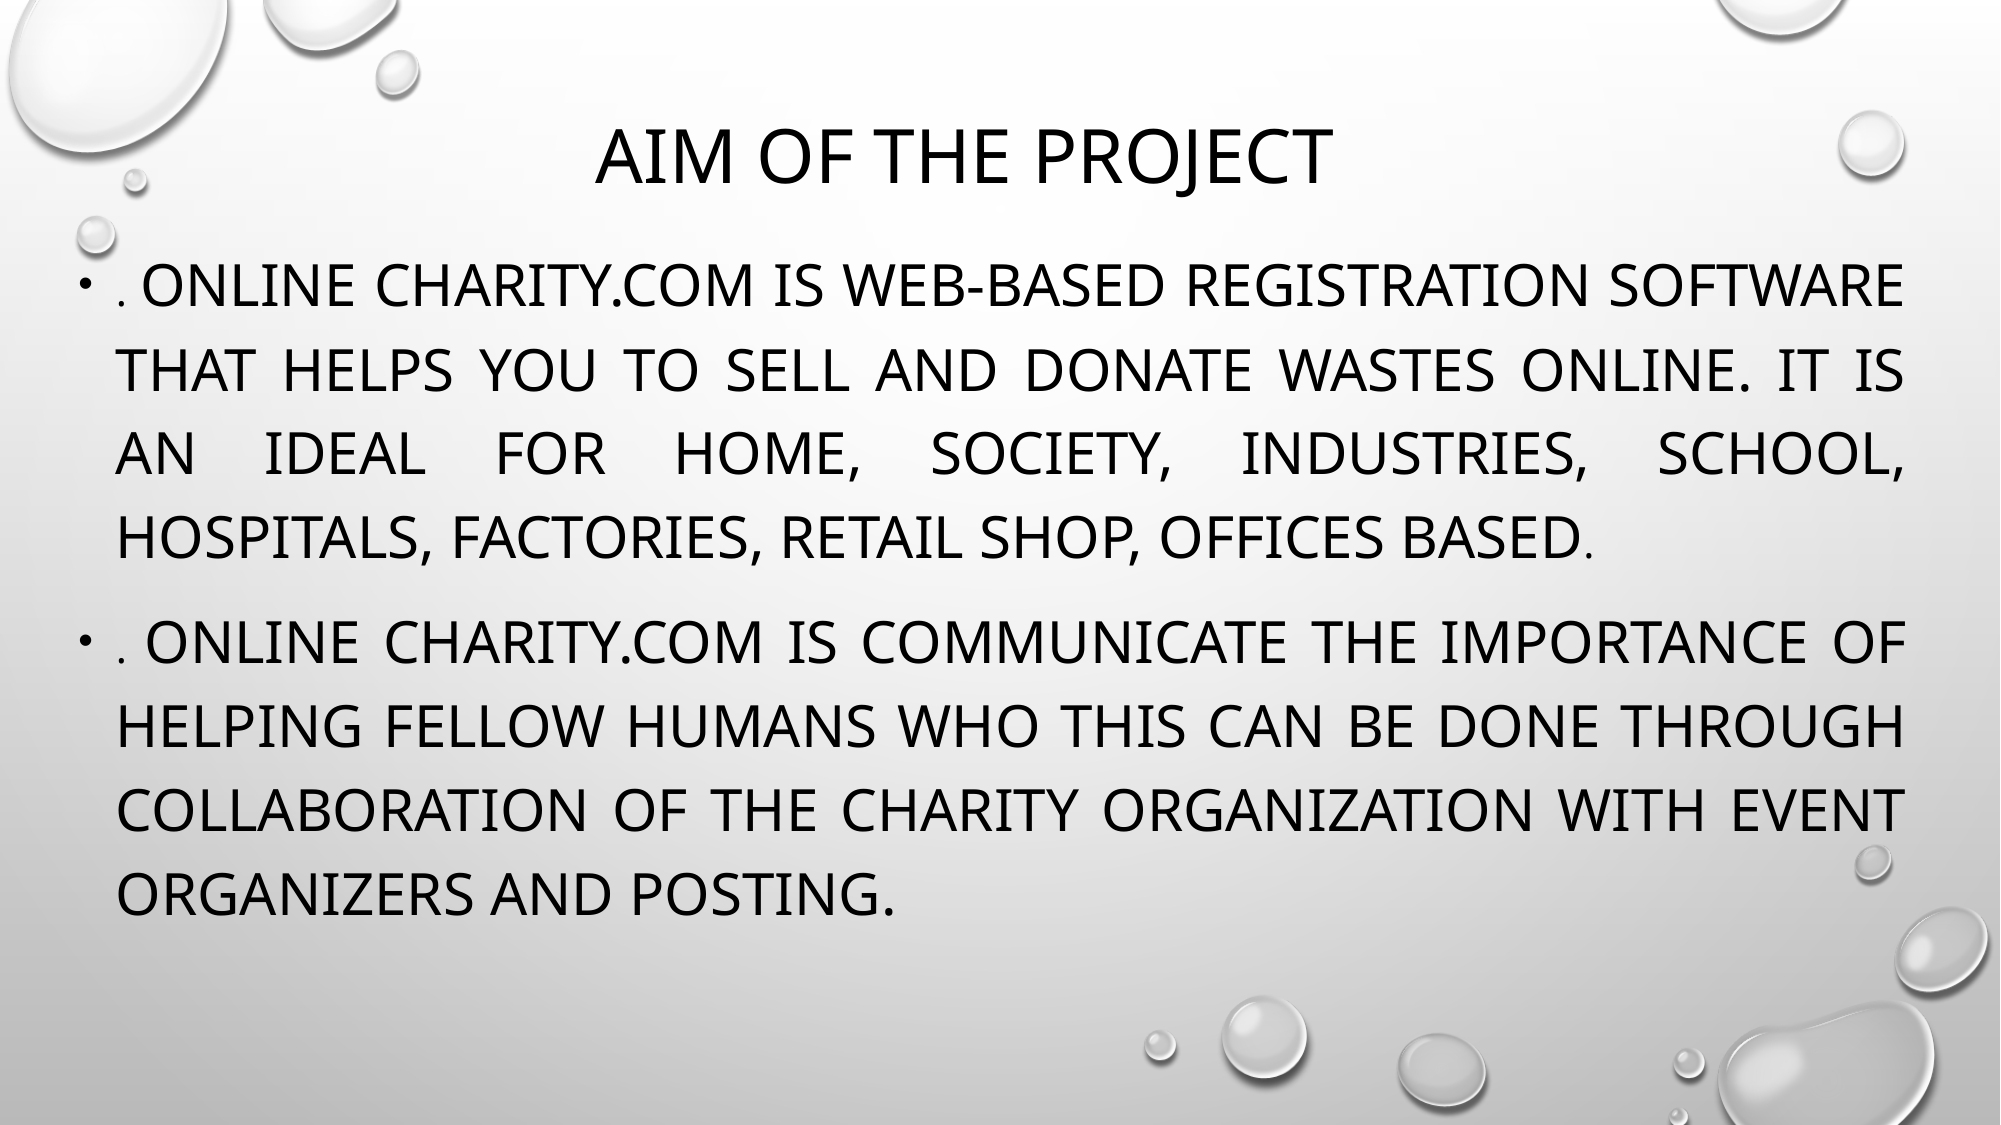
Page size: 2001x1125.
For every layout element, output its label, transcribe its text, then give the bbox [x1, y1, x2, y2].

list . Online Charity.com is web-based registration software that helps you to Sell and donate wastes online. It is an ideal for Home, Society, Industries, School, Hospitals, Factories, Retail Shop, Offices based. . Online Charity.com is communicate the importance of helping fellow humans who this can be done through collaboration of the charity organization with event organizers and posting. [63, 227, 1923, 1072]
picture [0, 0, 2000, 1125]
title Aim of the project [168, 96, 1763, 222]
